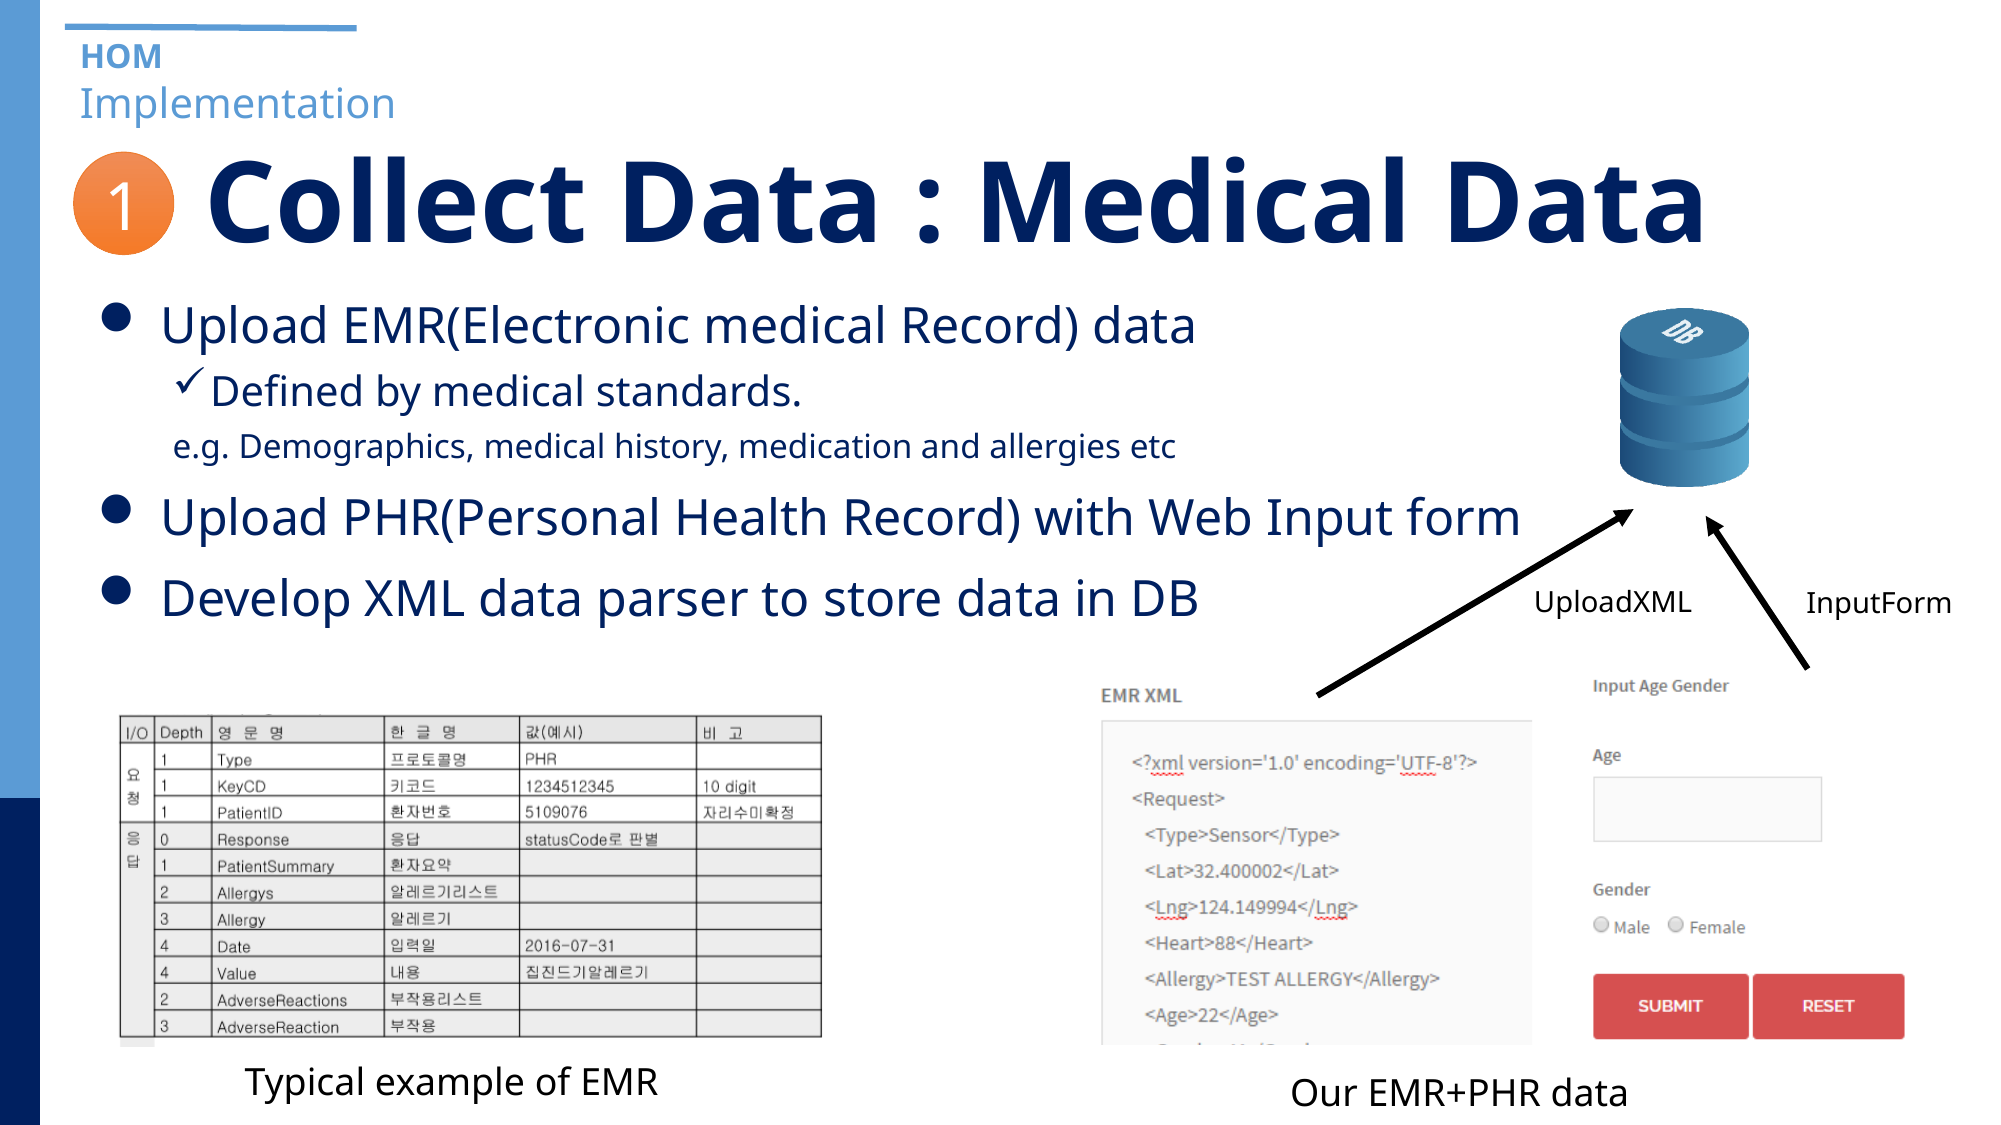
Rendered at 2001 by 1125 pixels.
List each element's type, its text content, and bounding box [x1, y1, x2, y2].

text_box Our EMR+PHR data [1275, 1061, 1645, 1122]
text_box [100, 714, 841, 1104]
picture [1570, 637, 1991, 1089]
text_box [1705, 515, 1808, 669]
text_box InputForm [1808, 577, 1968, 627]
text_box 1 [73, 151, 175, 256]
picture [1619, 308, 1749, 487]
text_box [0, 0, 40, 1125]
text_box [1317, 509, 1634, 696]
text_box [64, 26, 761, 136]
title Collect Data : Medical Data [189, 97, 1915, 315]
text_box UploadXML [1634, 575, 1705, 626]
picture [1043, 668, 1533, 1045]
list Upload EMR(Electronic medical Record) data Defined by medical standards. e.g. Demographics, medical history, medication and allergies etc Upload PHR(Personal Health Record) with Web Input form Develop XML data parser to store data in DB [82, 286, 1808, 1001]
